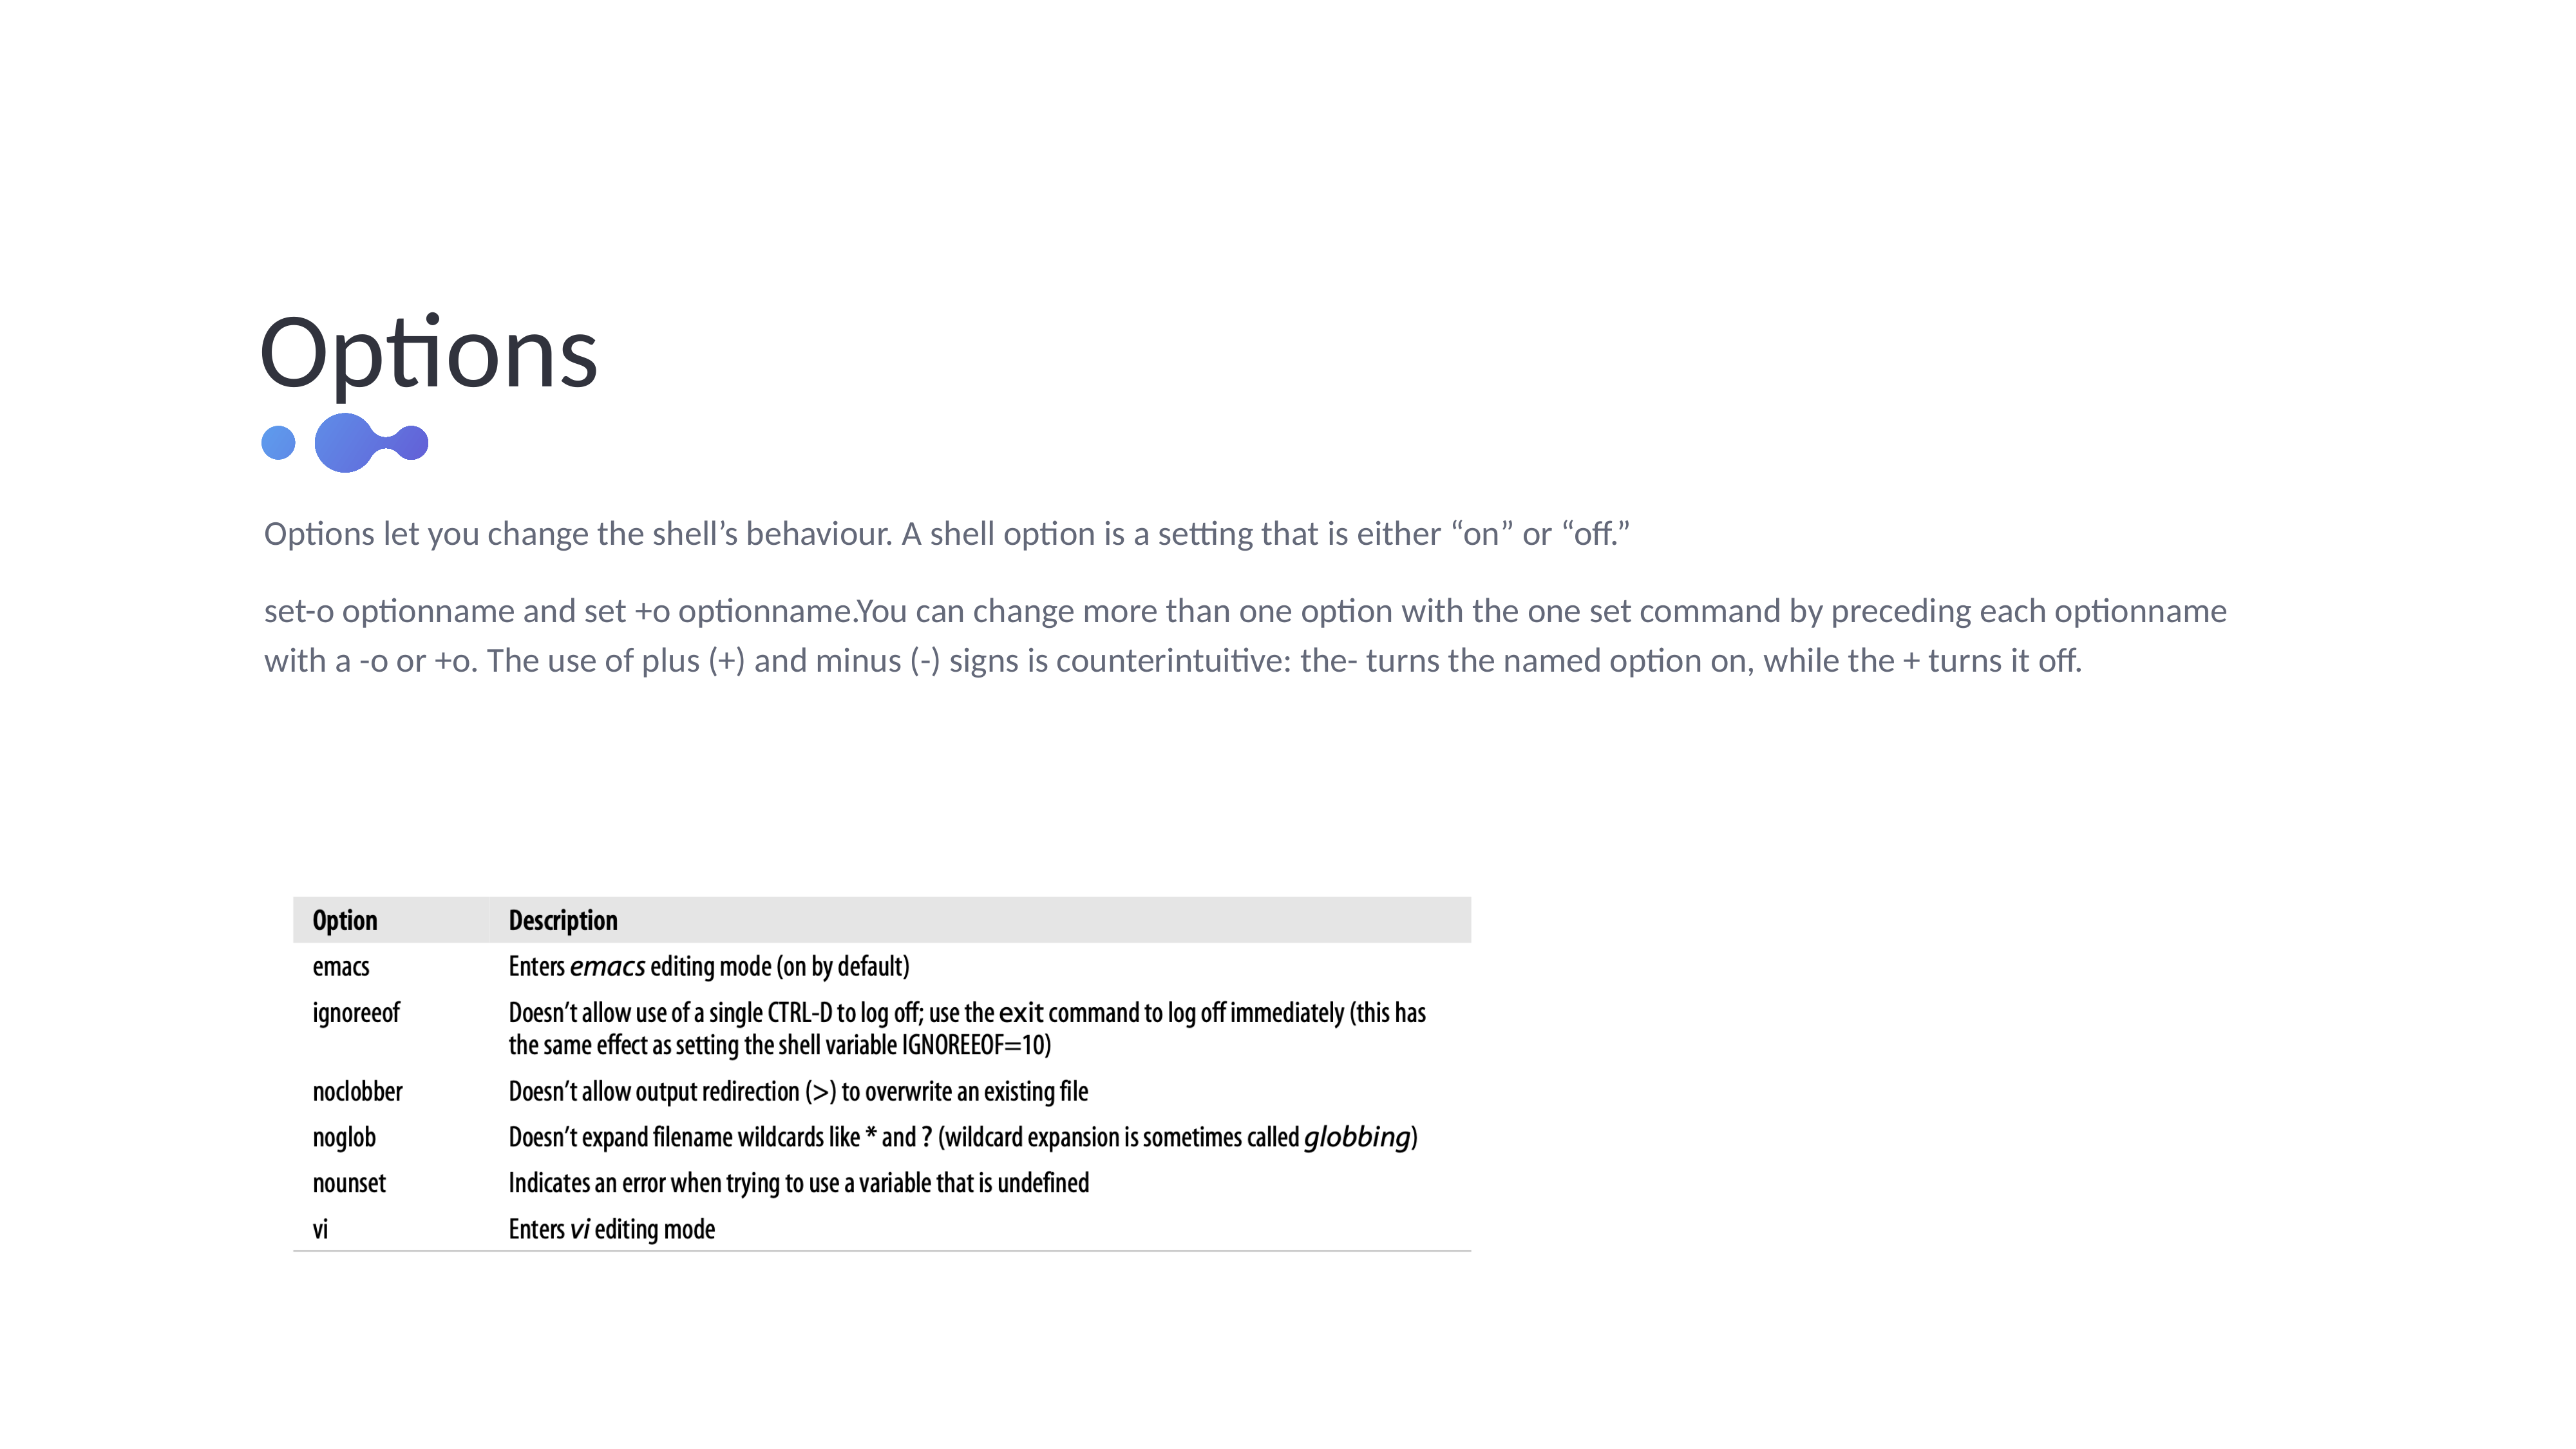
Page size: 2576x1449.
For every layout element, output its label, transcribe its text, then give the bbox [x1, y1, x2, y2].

text_box Options [252, 254, 2182, 433]
text_box [315, 413, 428, 473]
text_box [261, 426, 296, 460]
text_box Options let you change the shell’s behaviour. A shell option is a setting that is either “on” or “off.” set-o optionname and set +o optionname.You can change more than one option with the one set command by preceding each optionname with a -o or +o. The use of plus (+) and minus (-) signs is counterintuitive: the- turns the named option on, while the + turns it off. [259, 496, 2291, 1265]
picture [252, 886, 1524, 1265]
